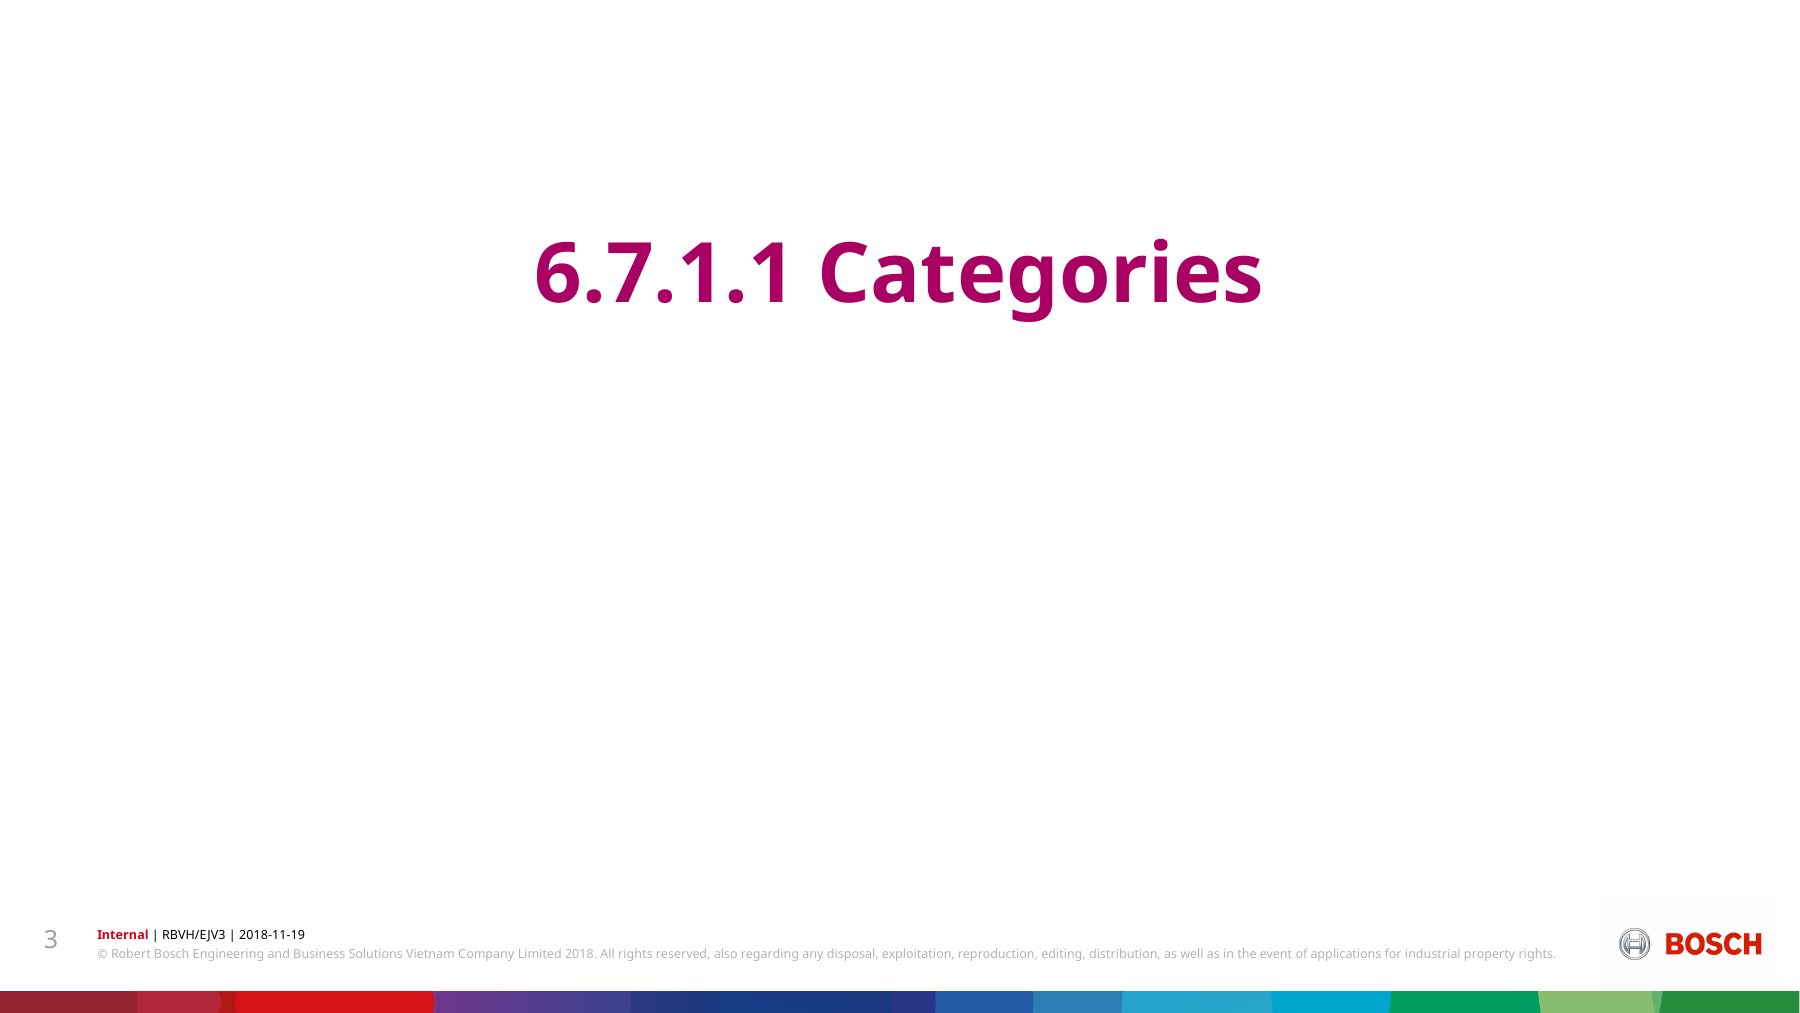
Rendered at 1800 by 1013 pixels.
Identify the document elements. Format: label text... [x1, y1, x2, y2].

text_box Internal | RBVH/EJV3 | 2018-11-19 [97, 925, 1599, 944]
list 6.7.1.1 Categories [42, 212, 1758, 897]
picture [1390, 991, 1800, 1013]
picture [0, 991, 1272, 1013]
text_box 3 [43, 923, 92, 991]
text_box © Robert Bosch Engineering and Business Solutions Vietnam Company Limited 2018. All rights reserved, also regarding any disposal, exploitation, reproduction, editing, distribution, as well as in the event of applications for industrial property rights. [97, 944, 1599, 980]
